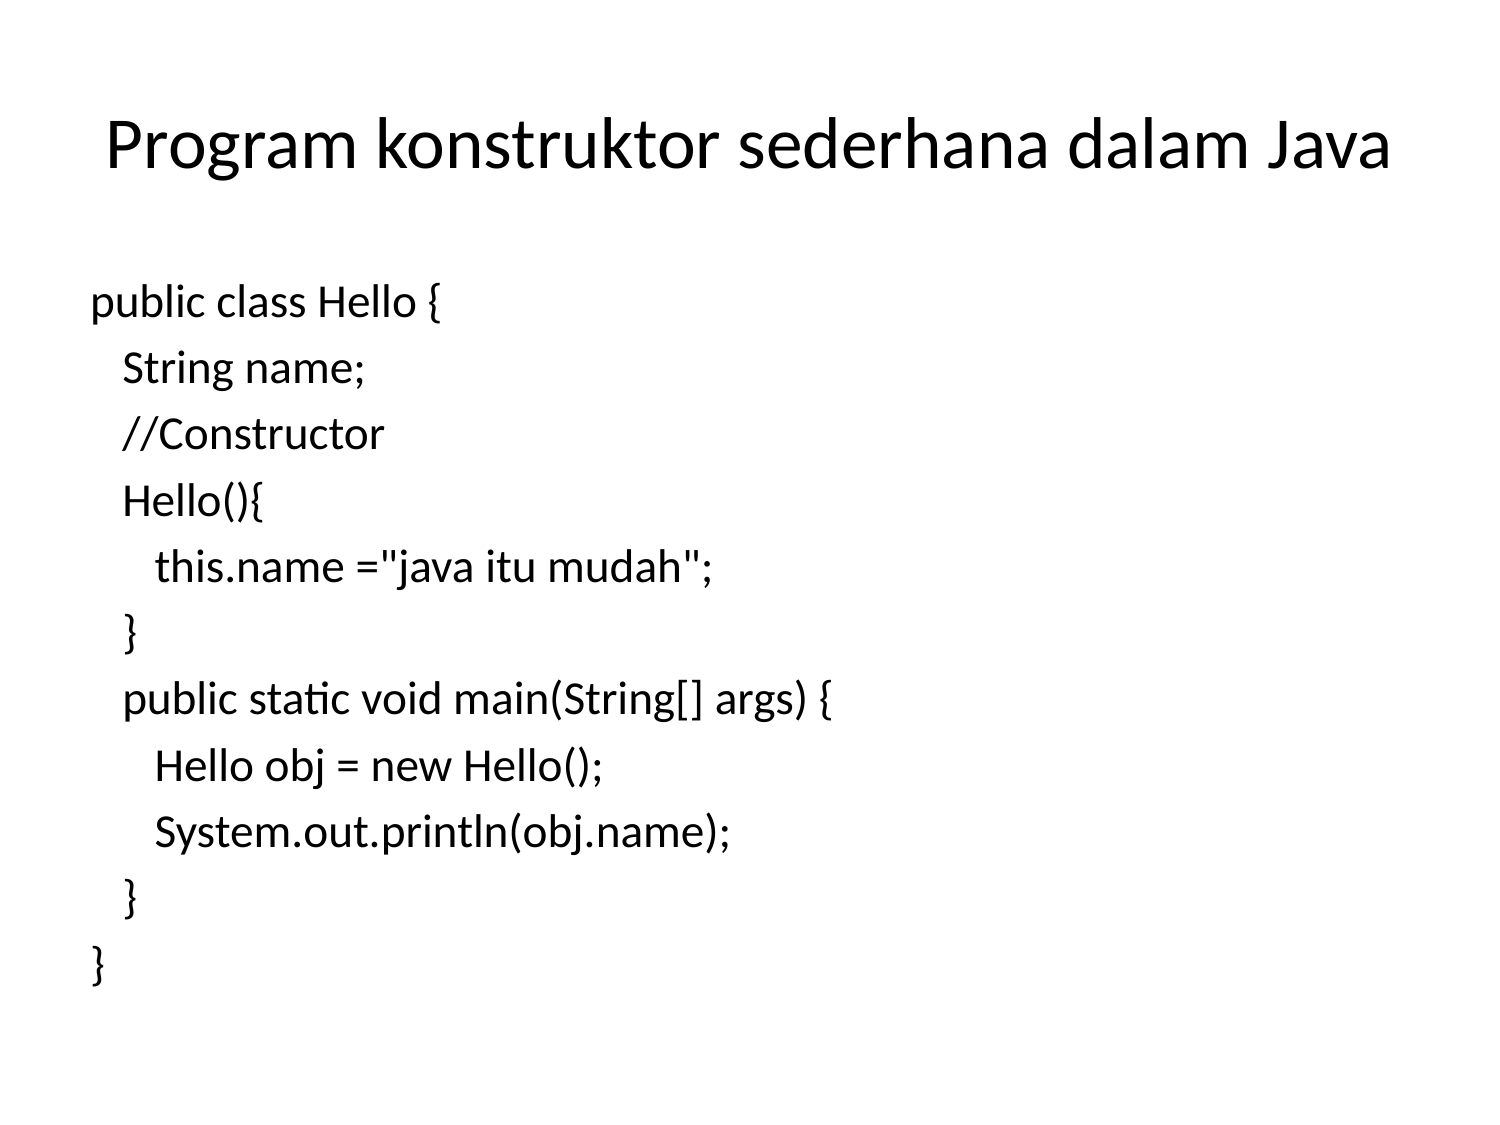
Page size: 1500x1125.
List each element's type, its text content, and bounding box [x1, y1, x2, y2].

title Program konstruktor sederhana dalam Java [75, 45, 1425, 233]
list public class Hello { String name; //Constructor Hello(){ this.name ="java itu mudah"; } public static void main(String[] args) { Hello obj = new Hello(); System.out.println(obj.name); } } [75, 262, 1425, 1005]
